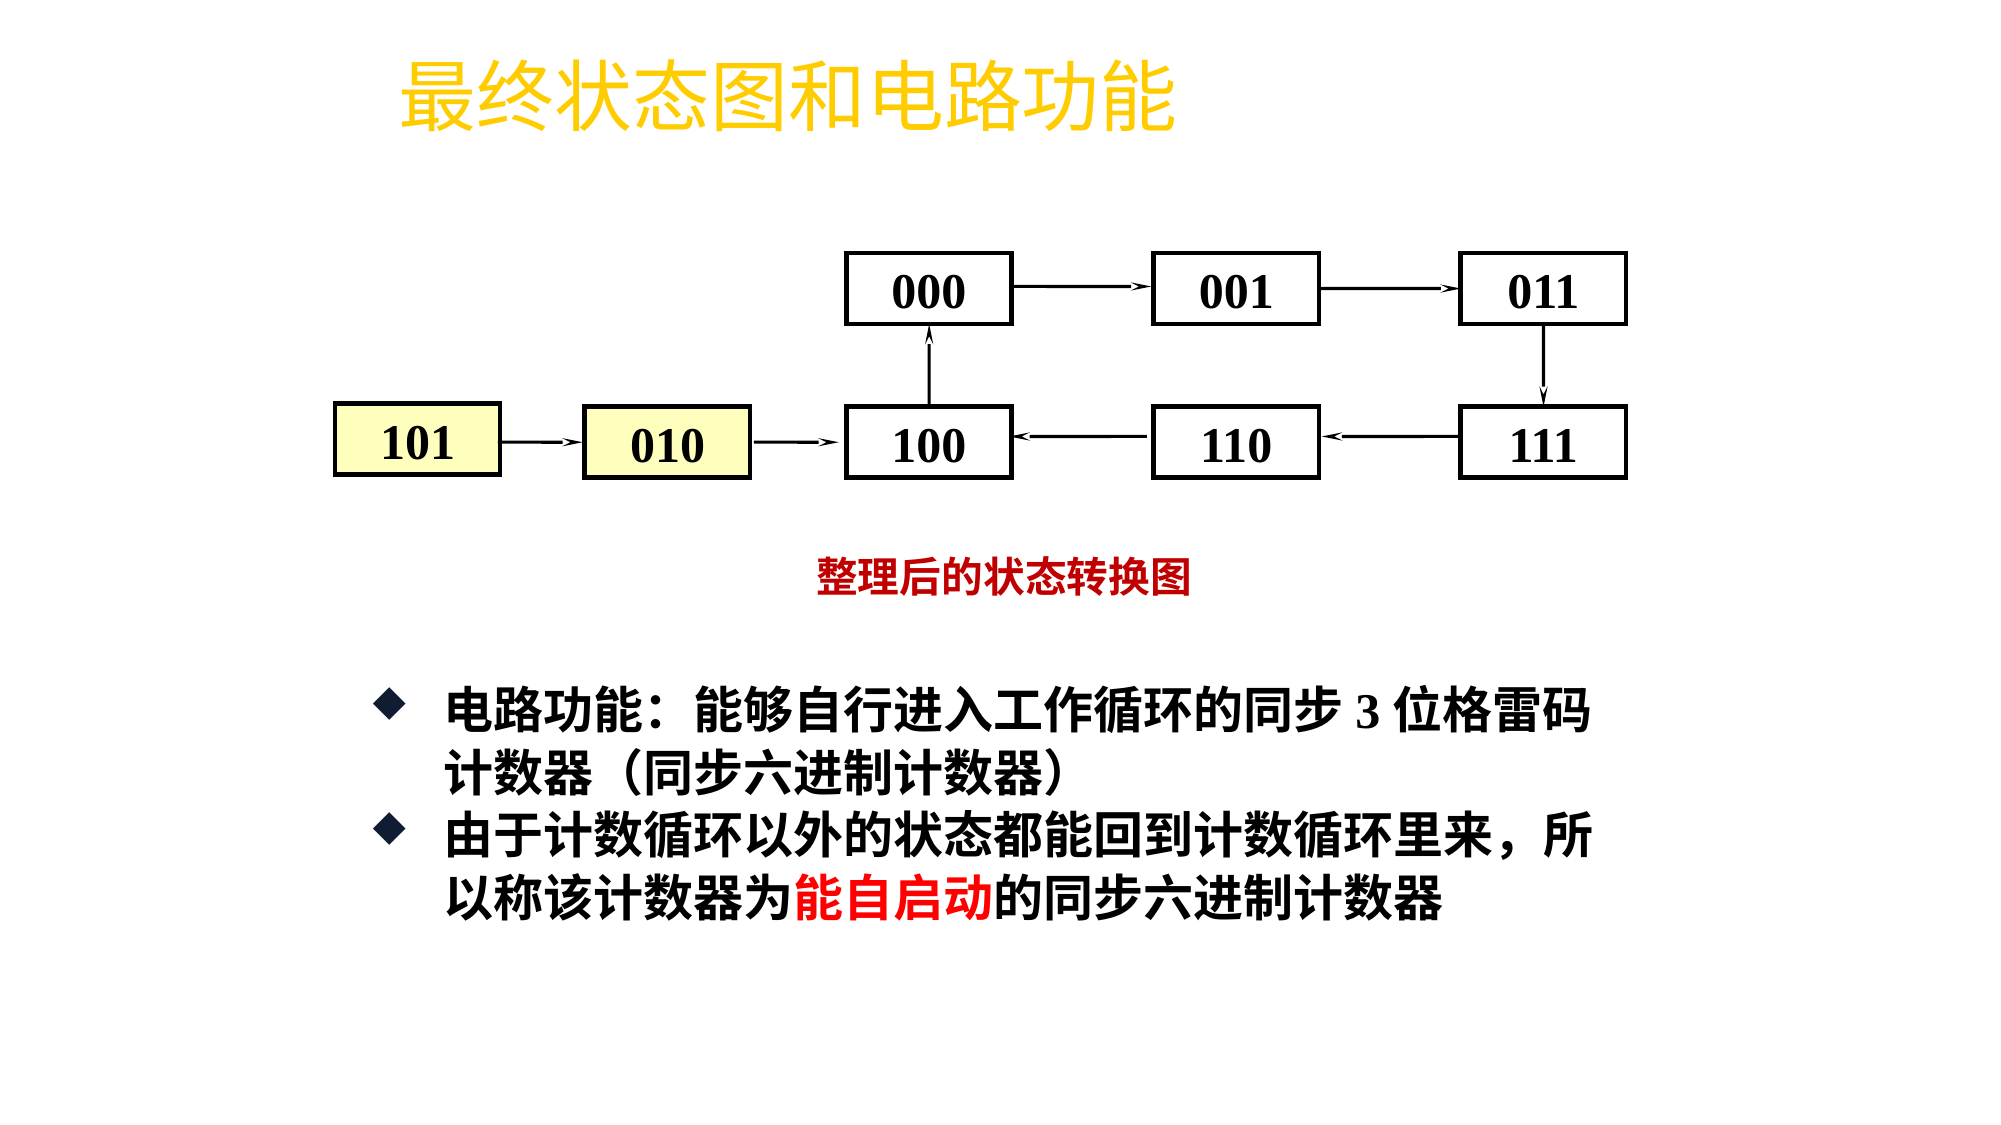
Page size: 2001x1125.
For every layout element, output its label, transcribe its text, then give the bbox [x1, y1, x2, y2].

text_box 电路功能：能够自行进入工作循环的同步3位格雷码计数器（同步六进制计数器） 由于计数循环以外的状态都能回到计数循环里来，所以称该计数器为能自启动的同步六进制计数器 [354, 668, 1626, 934]
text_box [334, 253, 1626, 478]
title 最终状态图和电路功能 [383, 50, 1884, 150]
text_box 整理后的状态转换图 [757, 543, 1251, 609]
